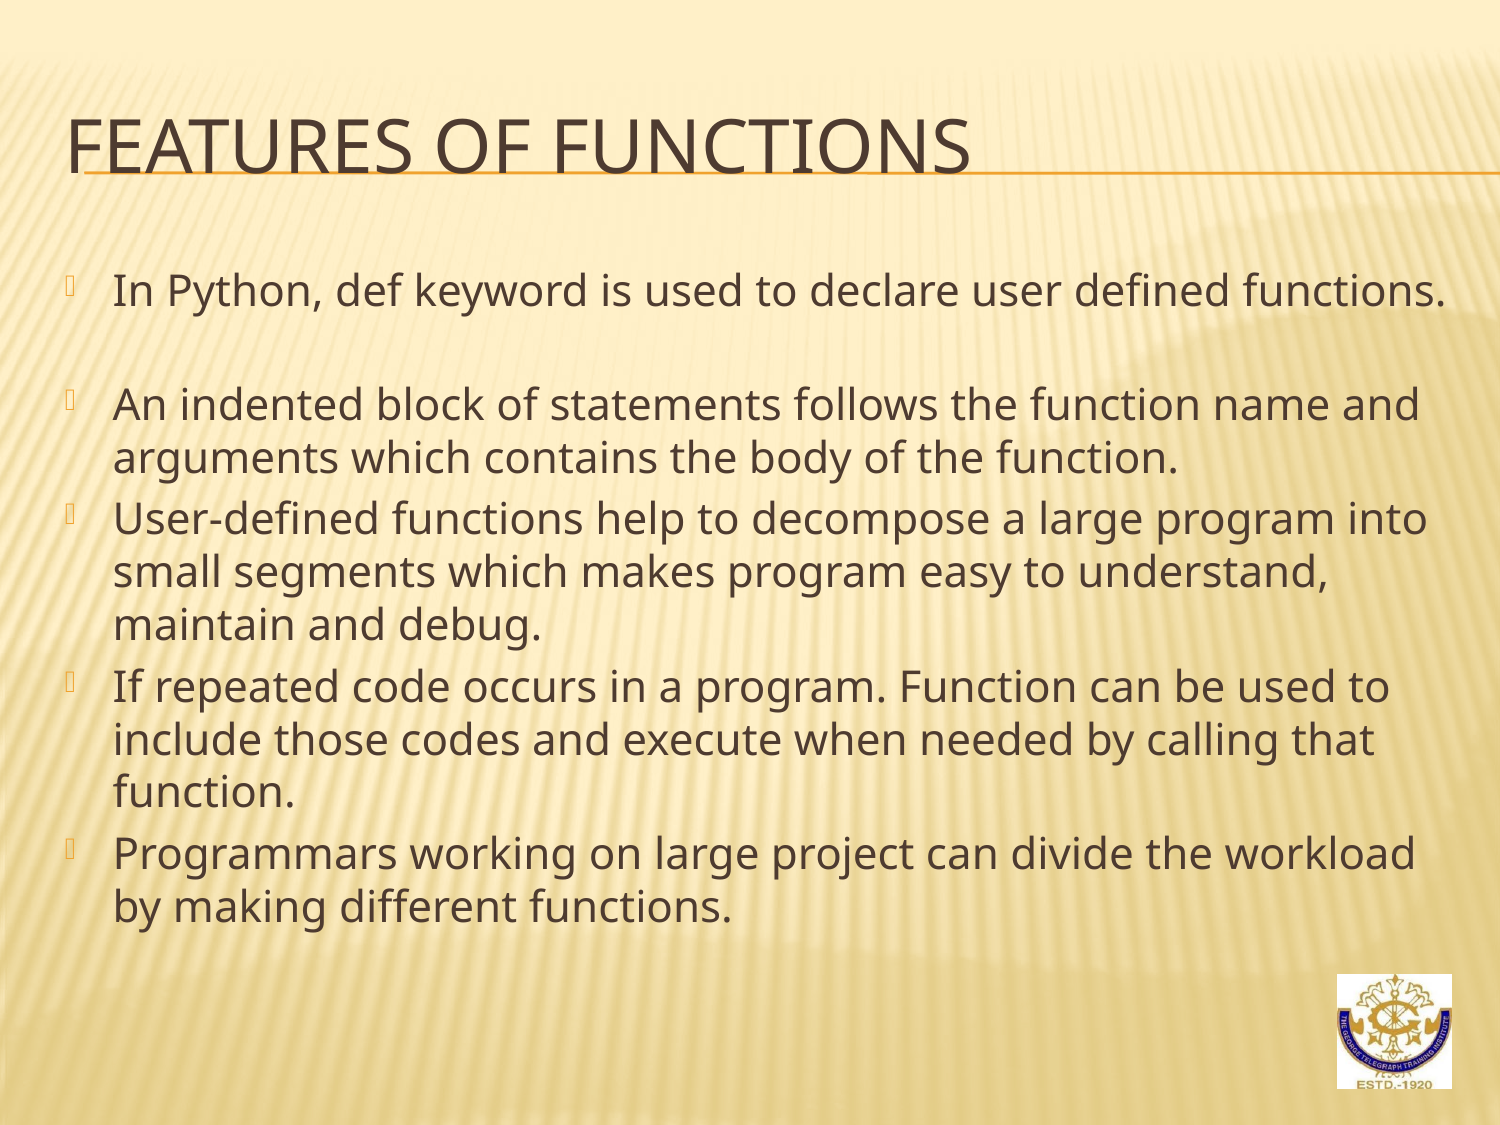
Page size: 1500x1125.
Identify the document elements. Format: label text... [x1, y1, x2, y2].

title Features Of FUNCTIONS [50, 75, 1475, 213]
list In Python, def keyword is used to declare user defined functions. An indented block of statements follows the function name and arguments which contains the body of the function. User-defined functions help to decompose a large program into small segments which makes program easy to understand, maintain and debug. If repeated code occurs in a program. Function can be used to include those codes and execute when needed by calling that function. Programmars working on large project can divide the workload by making different functions. [50, 254, 1475, 998]
picture [1337, 974, 1452, 1090]
